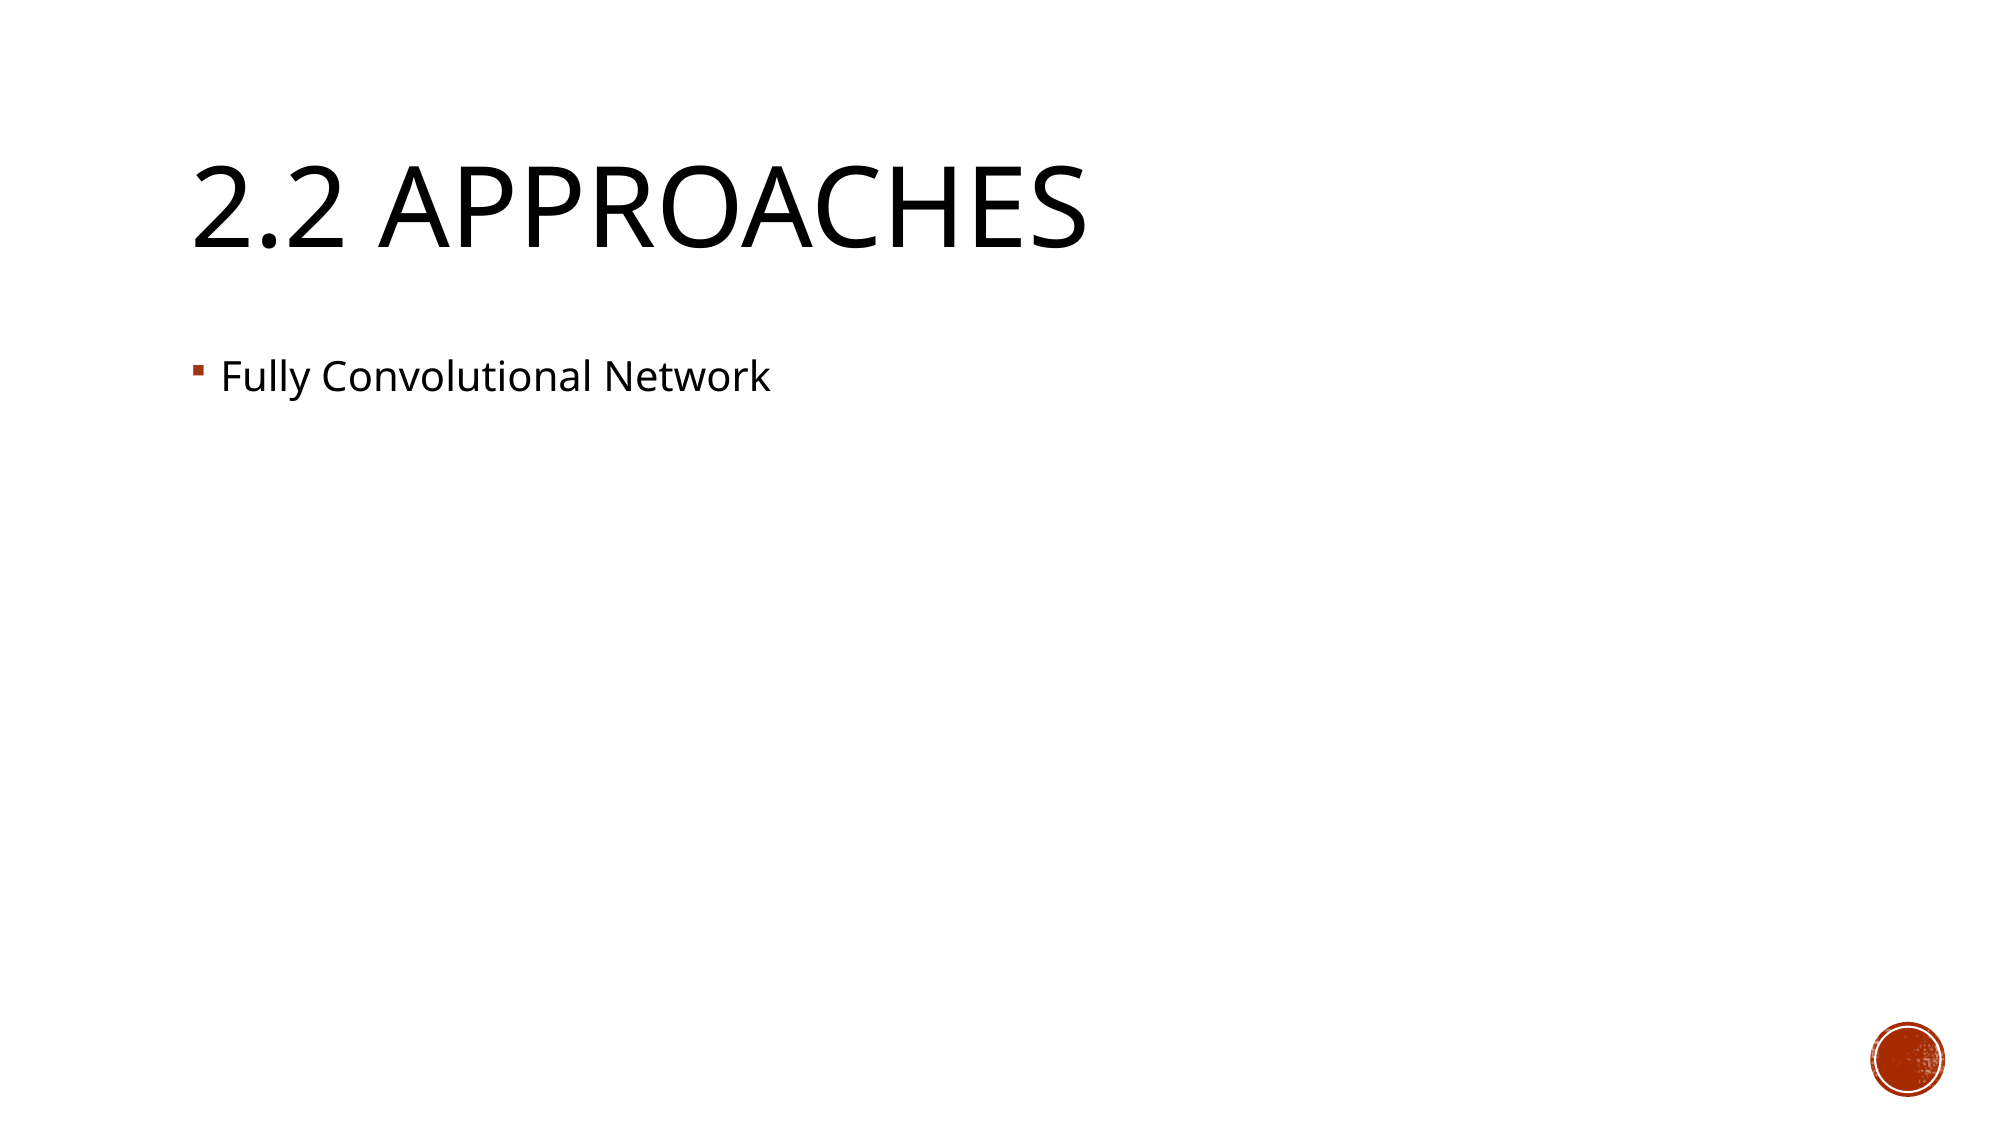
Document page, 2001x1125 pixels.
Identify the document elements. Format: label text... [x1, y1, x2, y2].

list Fully Convolutional Network [175, 348, 1826, 1013]
title 2.2 Approaches [175, 79, 1826, 344]
